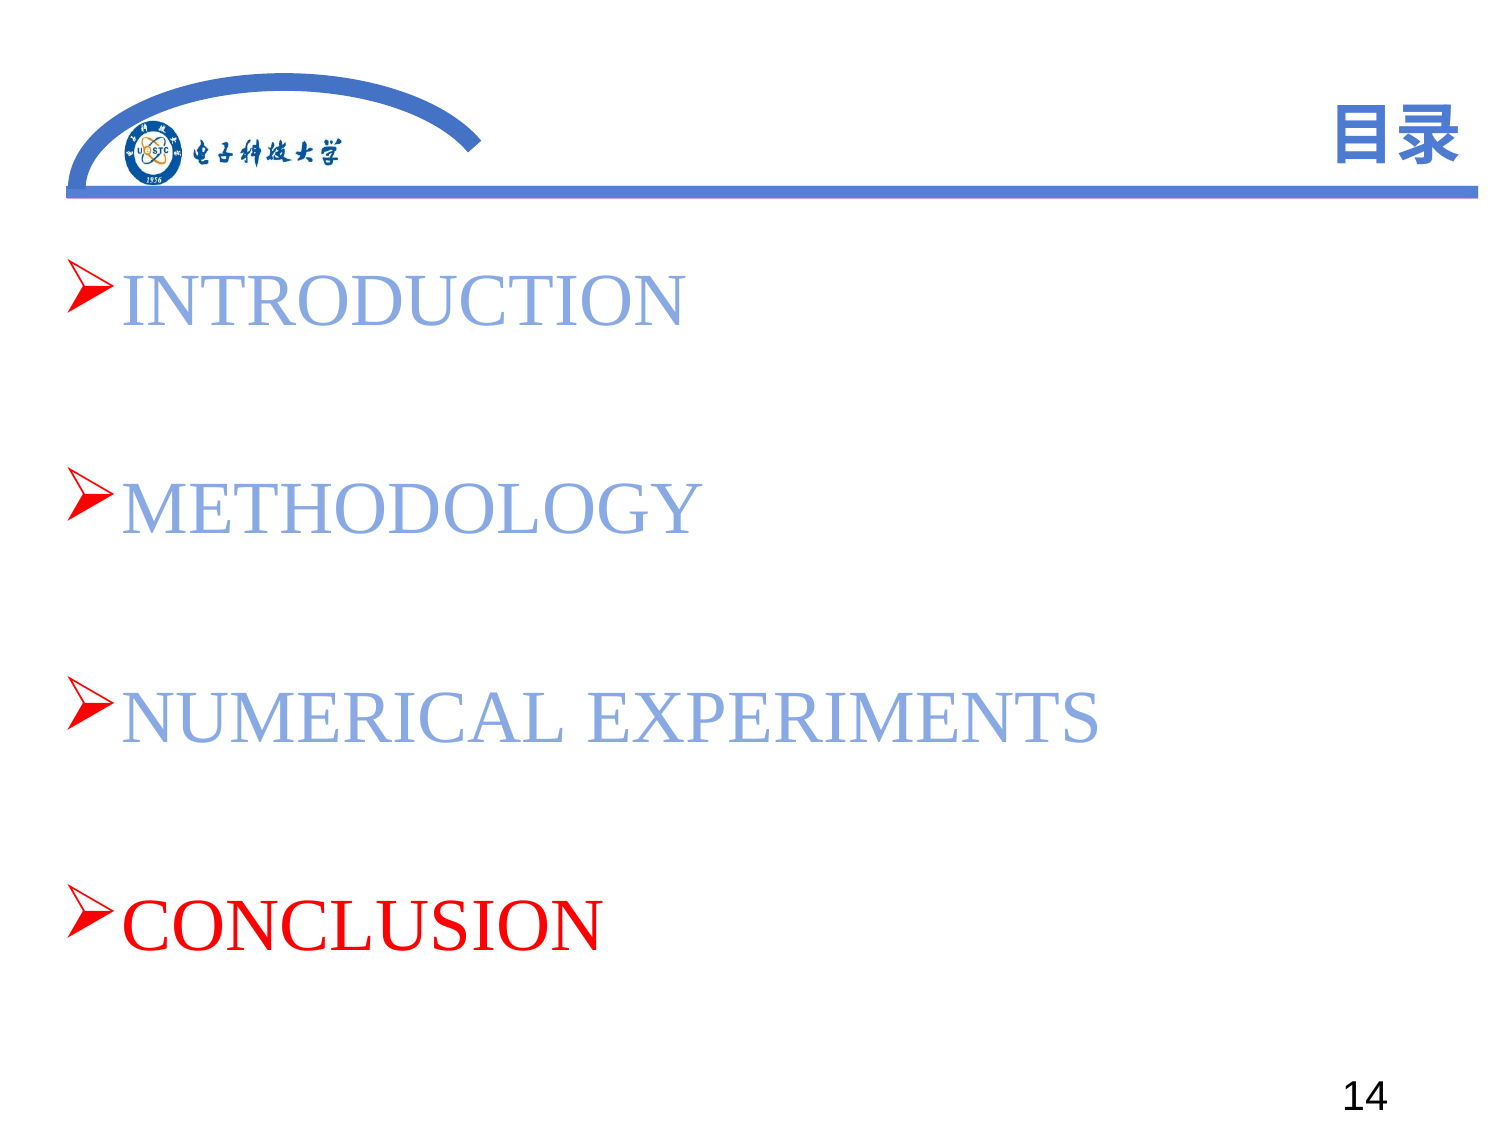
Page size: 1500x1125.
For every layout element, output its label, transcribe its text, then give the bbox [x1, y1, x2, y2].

list INTRODUCTION METHODOLOGY NUMERICAL EXPERIMENTS CONCLUSION [46, 249, 1477, 1065]
title 目录 [527, 93, 1477, 190]
picture [118, 109, 352, 185]
